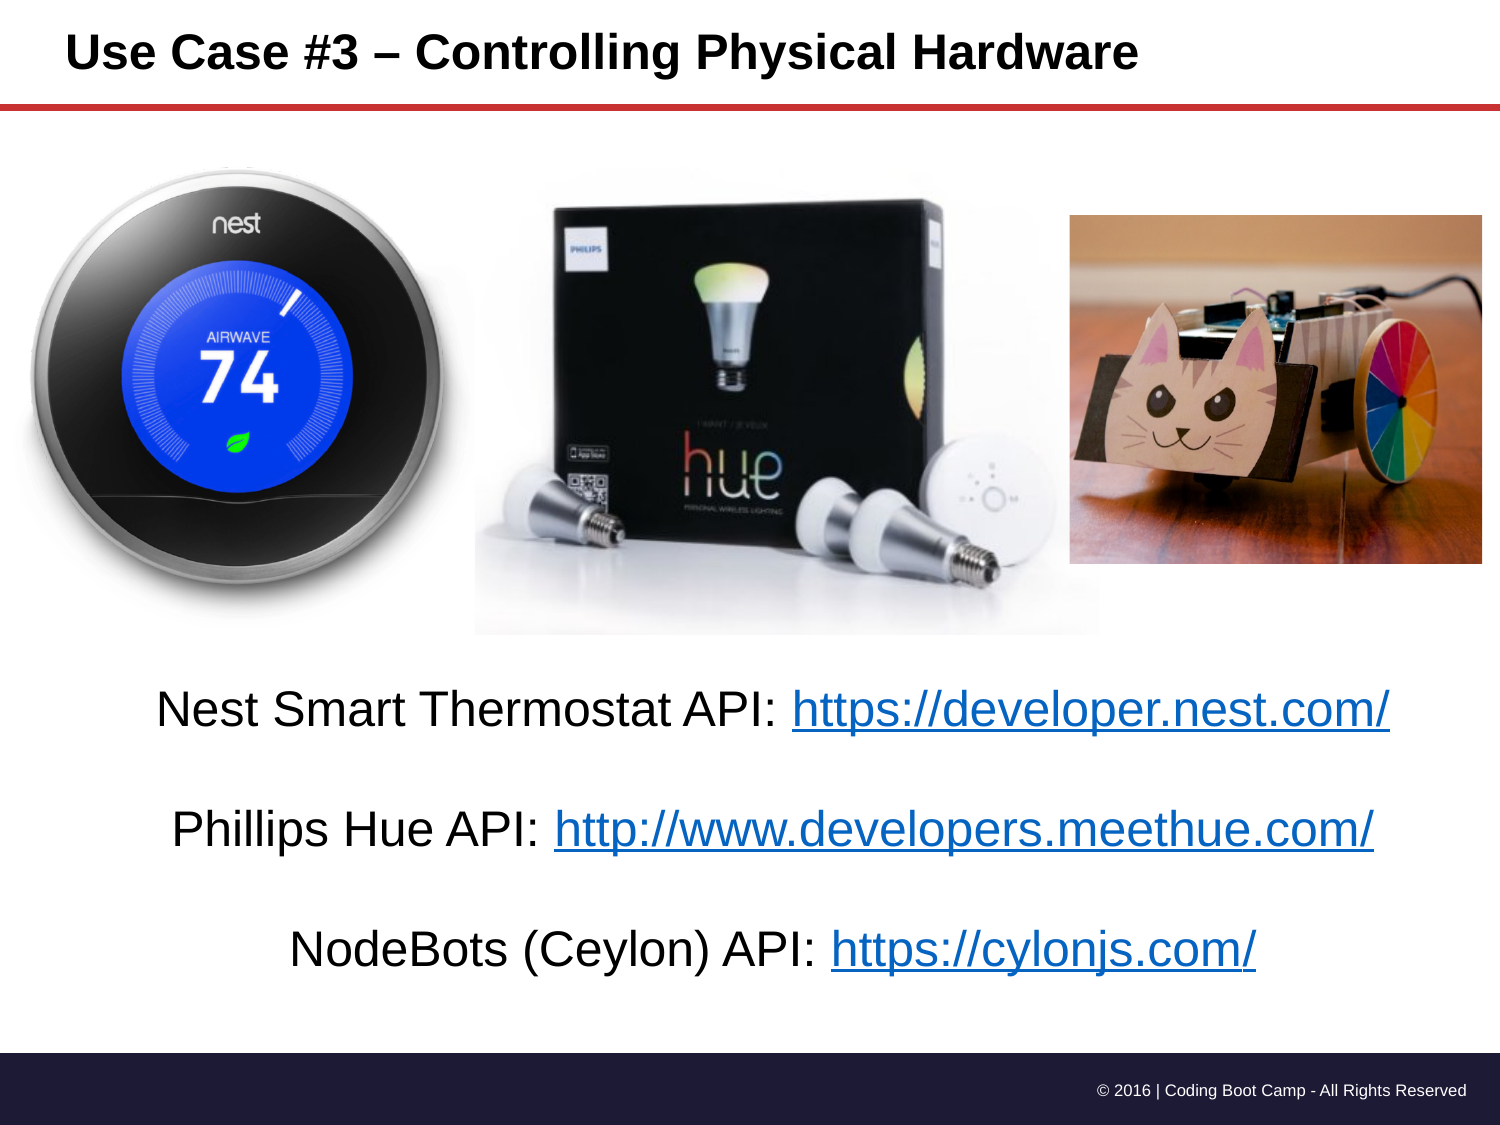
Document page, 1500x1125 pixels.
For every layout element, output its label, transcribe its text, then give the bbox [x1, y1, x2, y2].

text_box Nest Smart Thermostat API: https://developer.nest.com/ Phillips Hue API: http://www.developers.meethue.com/ NodeBots (Ceylon) API: https://cylonjs.com/ [49, 668, 1459, 1096]
title Use Case #3 – Controlling Physical Hardware [50, 0, 1175, 108]
picture [0, 163, 1483, 640]
